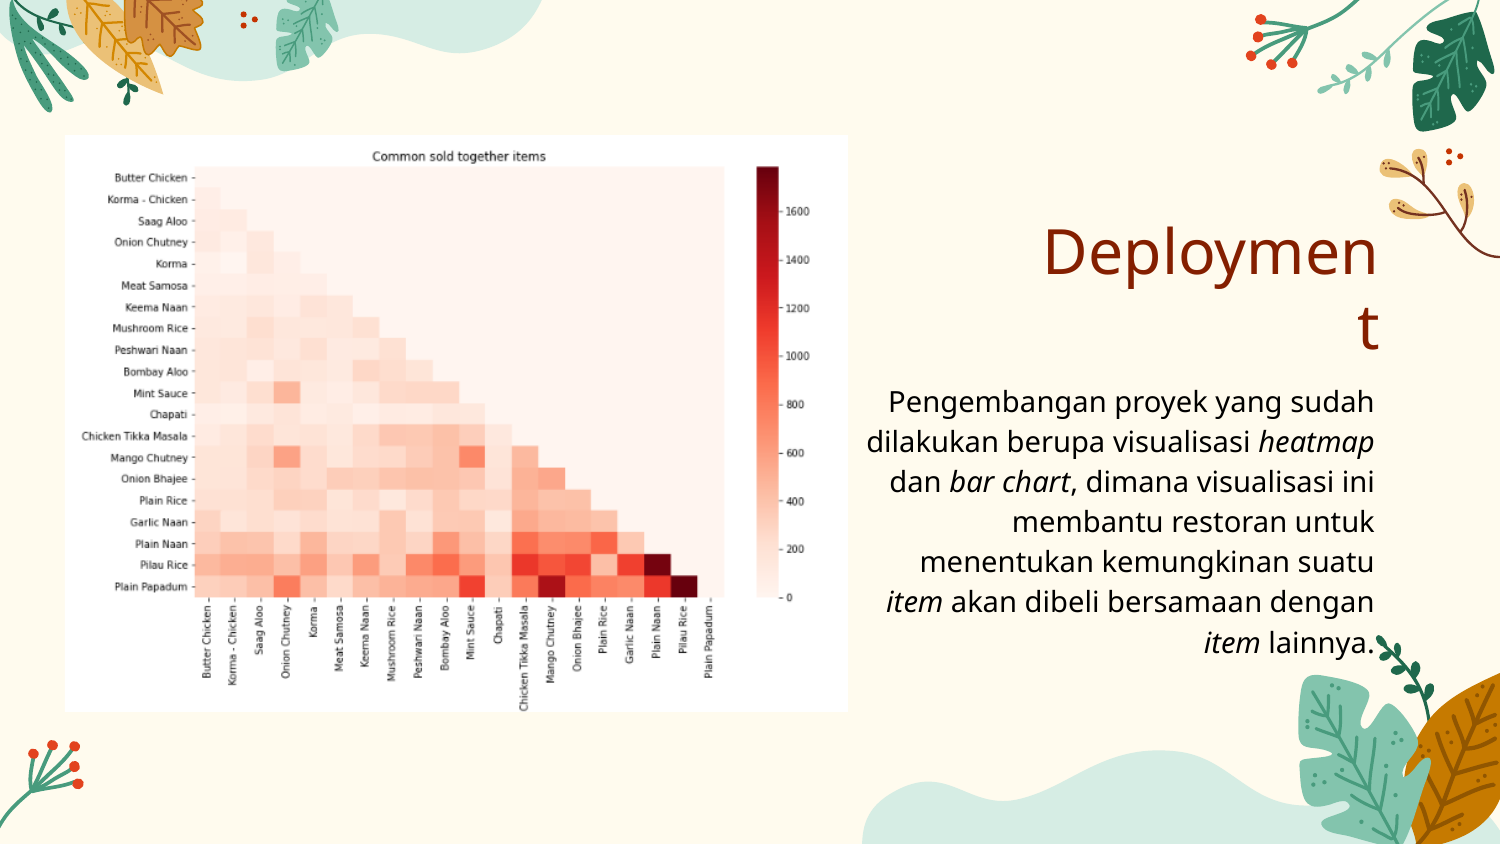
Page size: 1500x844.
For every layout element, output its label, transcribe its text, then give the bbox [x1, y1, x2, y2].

picture [64, 135, 849, 712]
subtitle Pengembangan proyek yang sudah dilakukan berupa visualisasi heatmap dan bar chart, dimana visualisasi ini membantu restoran untuk menentukan kemungkinan suatu item akan dibeli bersamaan dengan item lainnya. [854, 362, 1391, 666]
title Deployment [1033, 268, 1380, 362]
